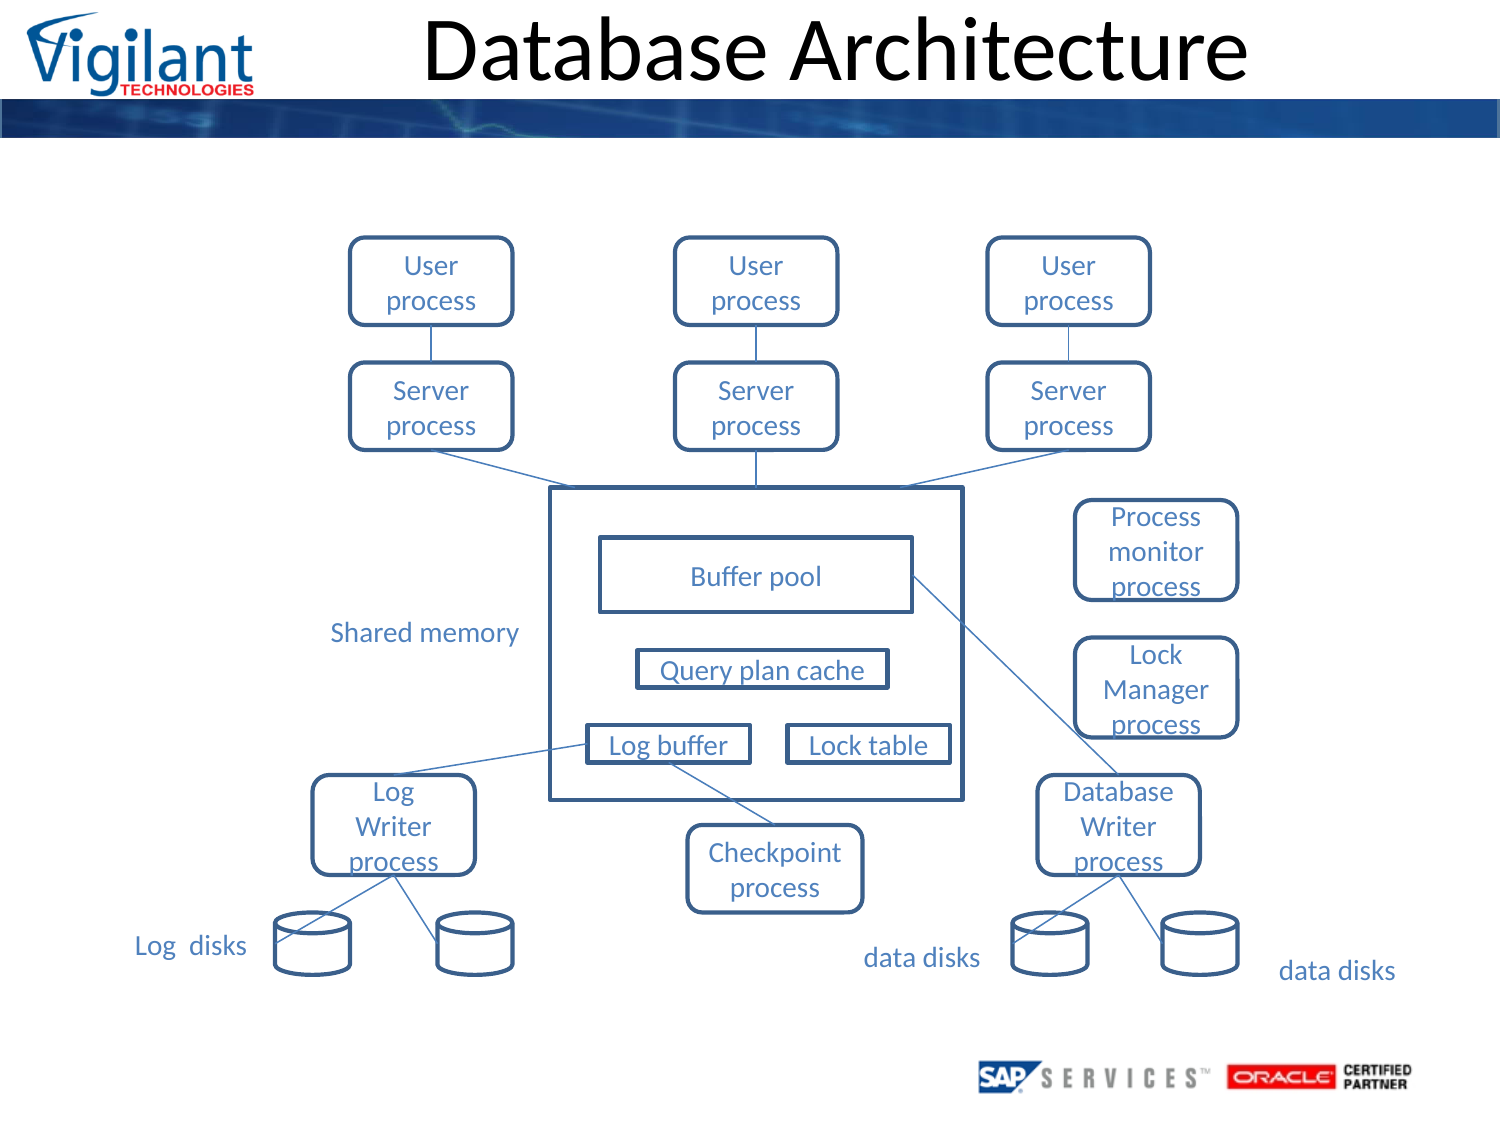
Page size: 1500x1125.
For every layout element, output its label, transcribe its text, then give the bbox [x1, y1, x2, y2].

picture [0, 99, 162, 138]
title Database Architecture [162, 0, 1500, 138]
picture [975, 1057, 1213, 1096]
picture [24, 12, 162, 97]
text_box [99, 237, 1426, 1001]
picture [1224, 1062, 1416, 1094]
